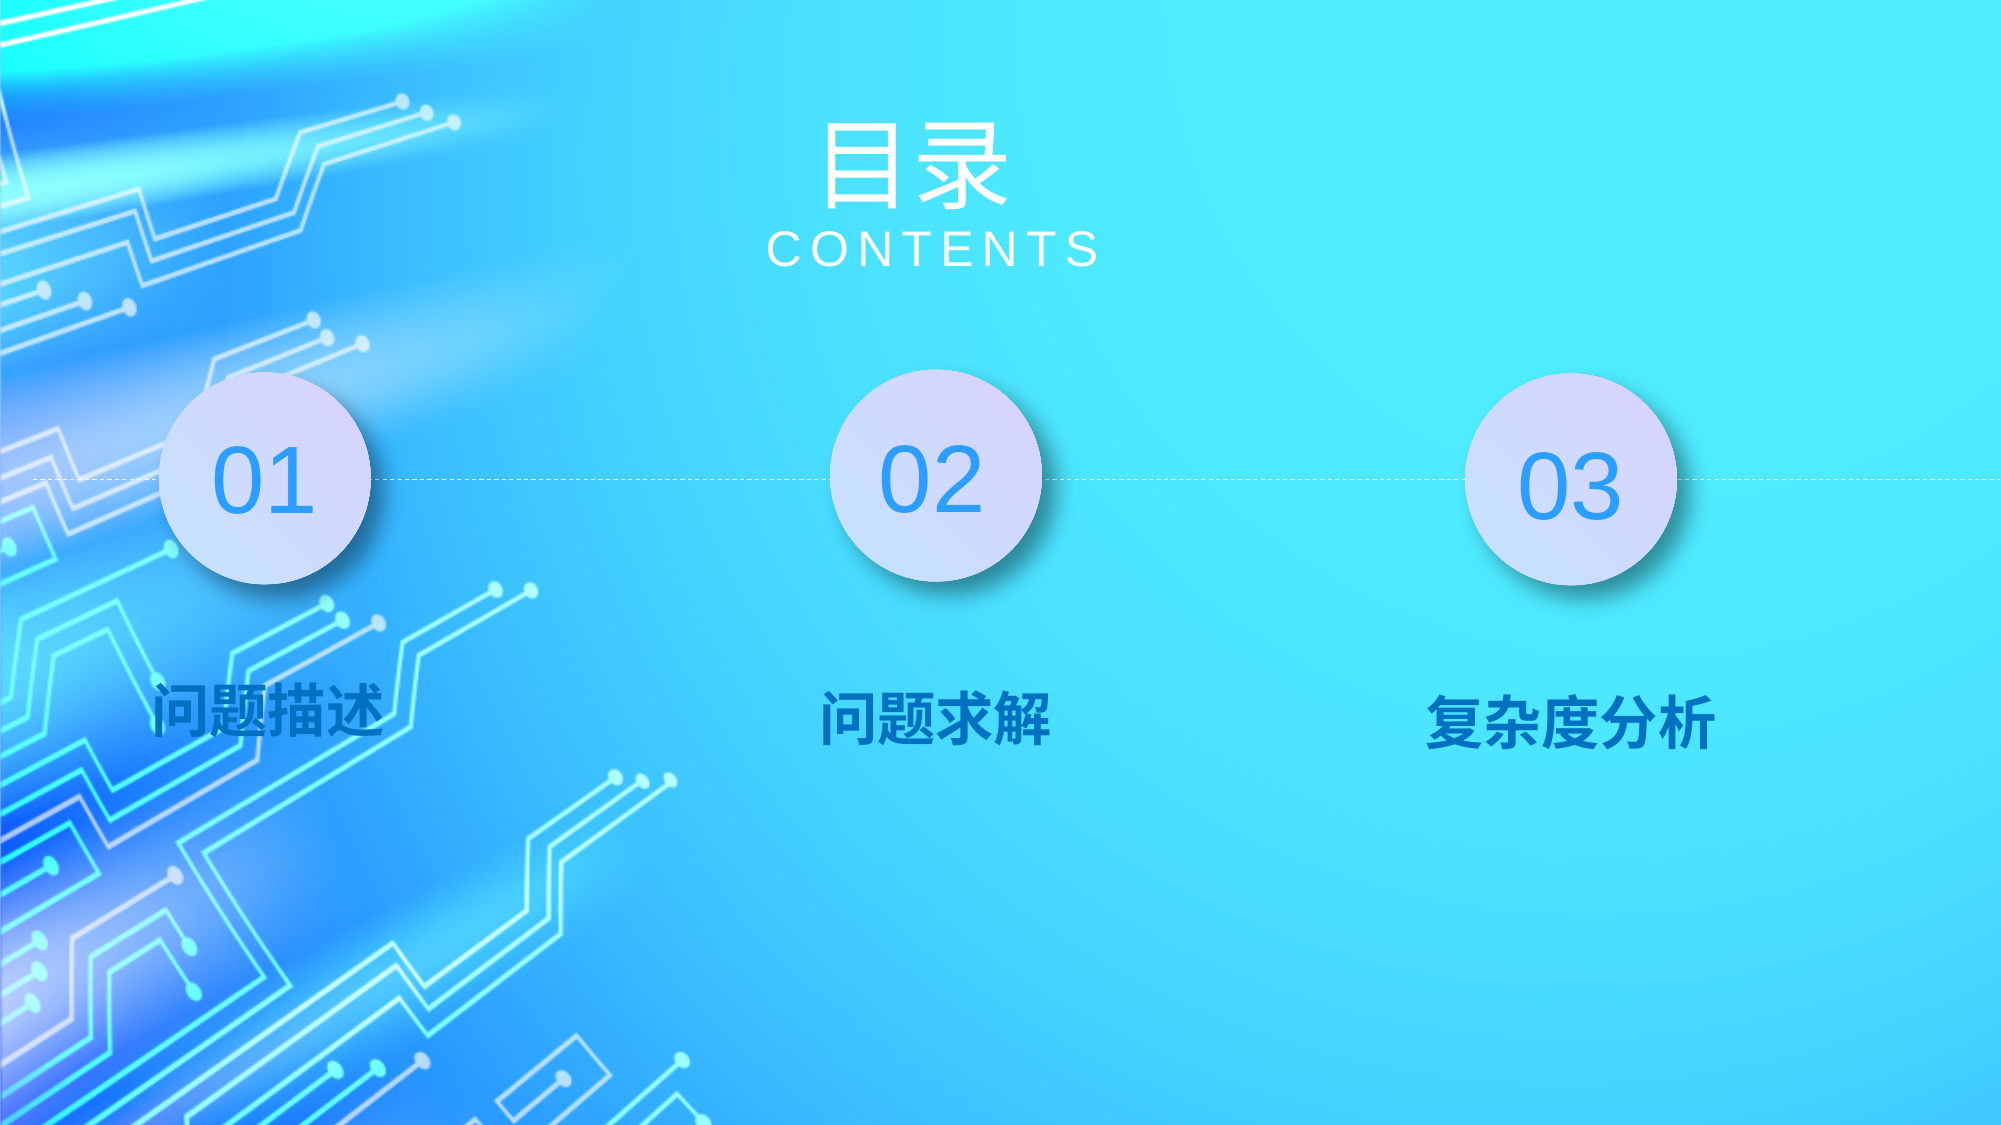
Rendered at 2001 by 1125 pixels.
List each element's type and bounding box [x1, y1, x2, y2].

text_box [32, 369, 2000, 757]
picture [0, 0, 2001, 1125]
